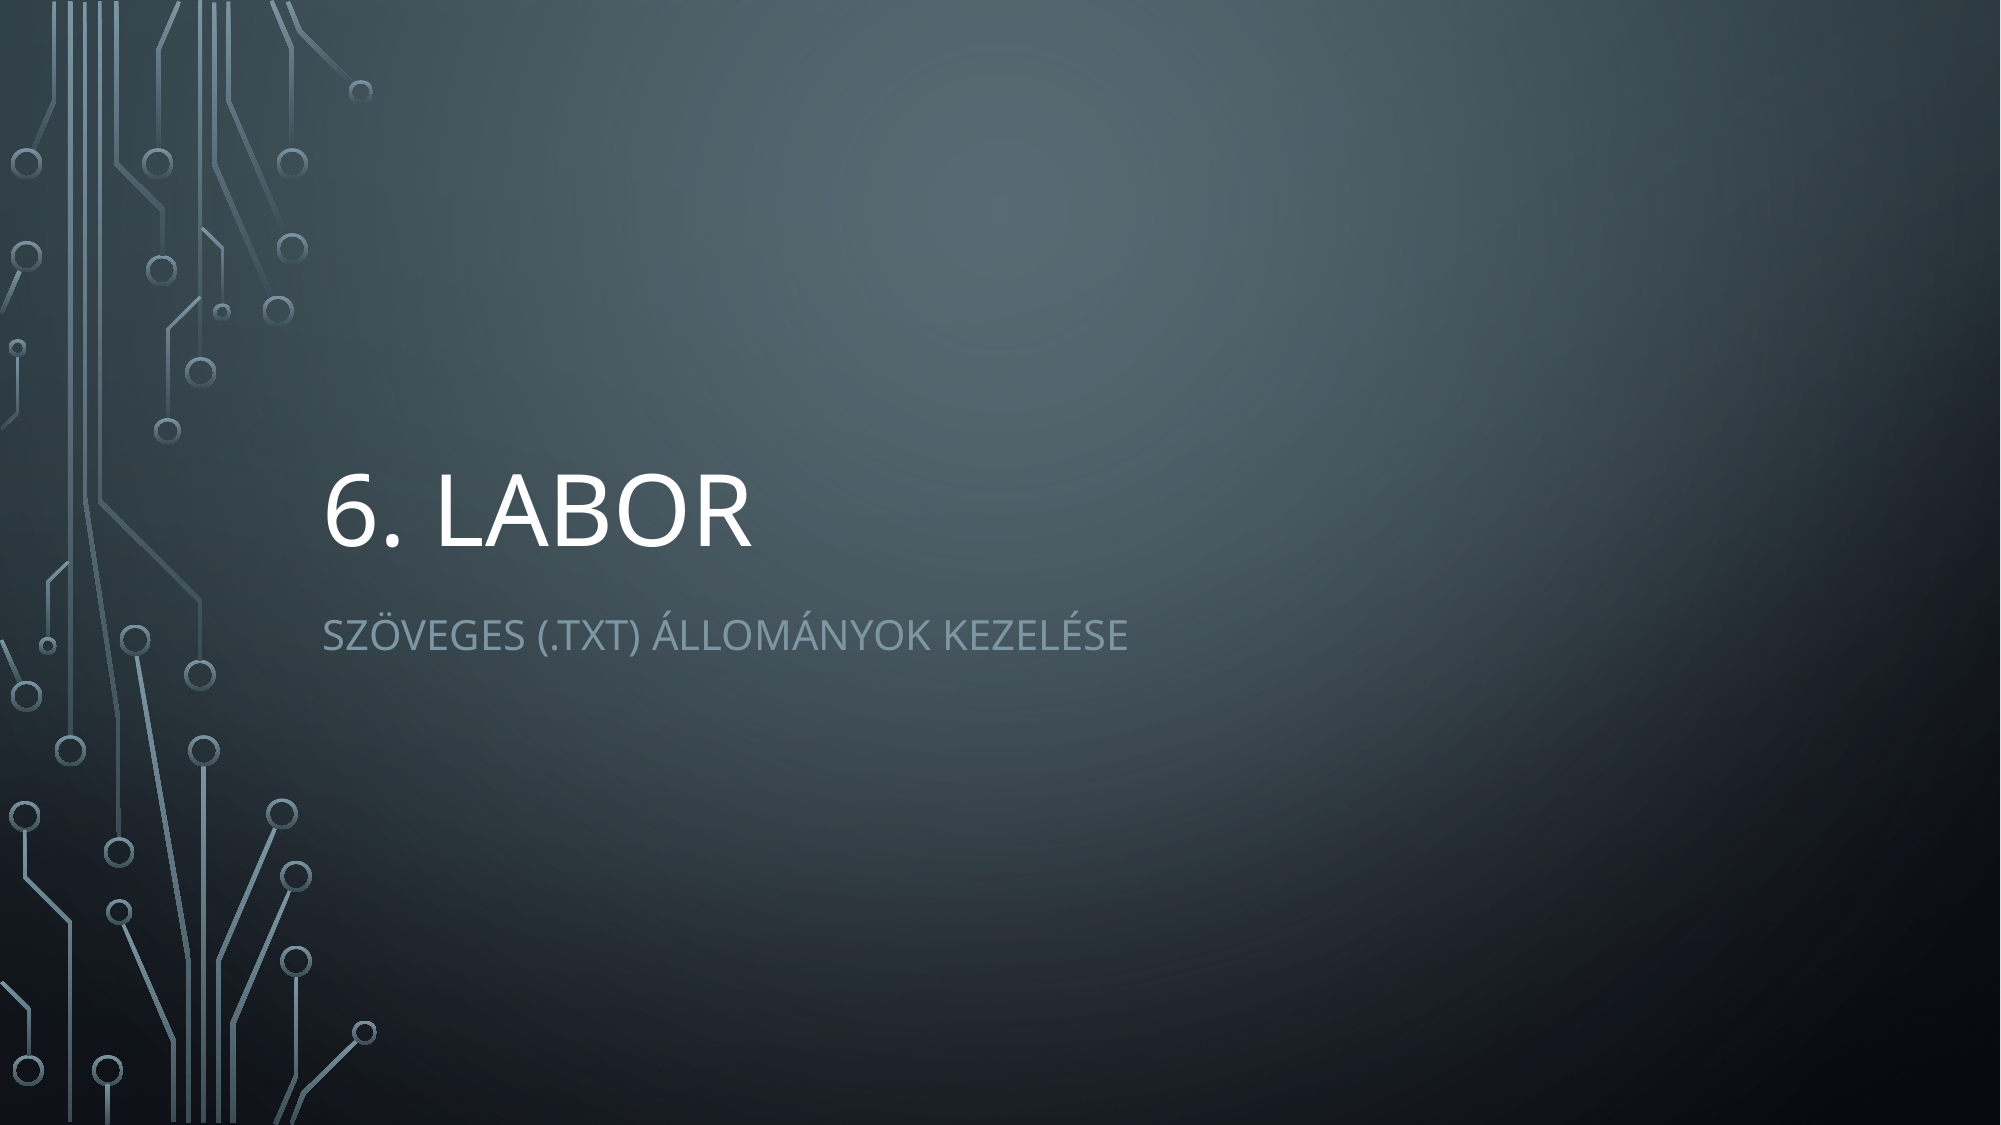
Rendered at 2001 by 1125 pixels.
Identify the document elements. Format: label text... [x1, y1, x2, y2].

title 6. labor [307, 184, 1750, 576]
subtitle Szöveges (.txt) Állományok kezelése [307, 590, 1750, 863]
